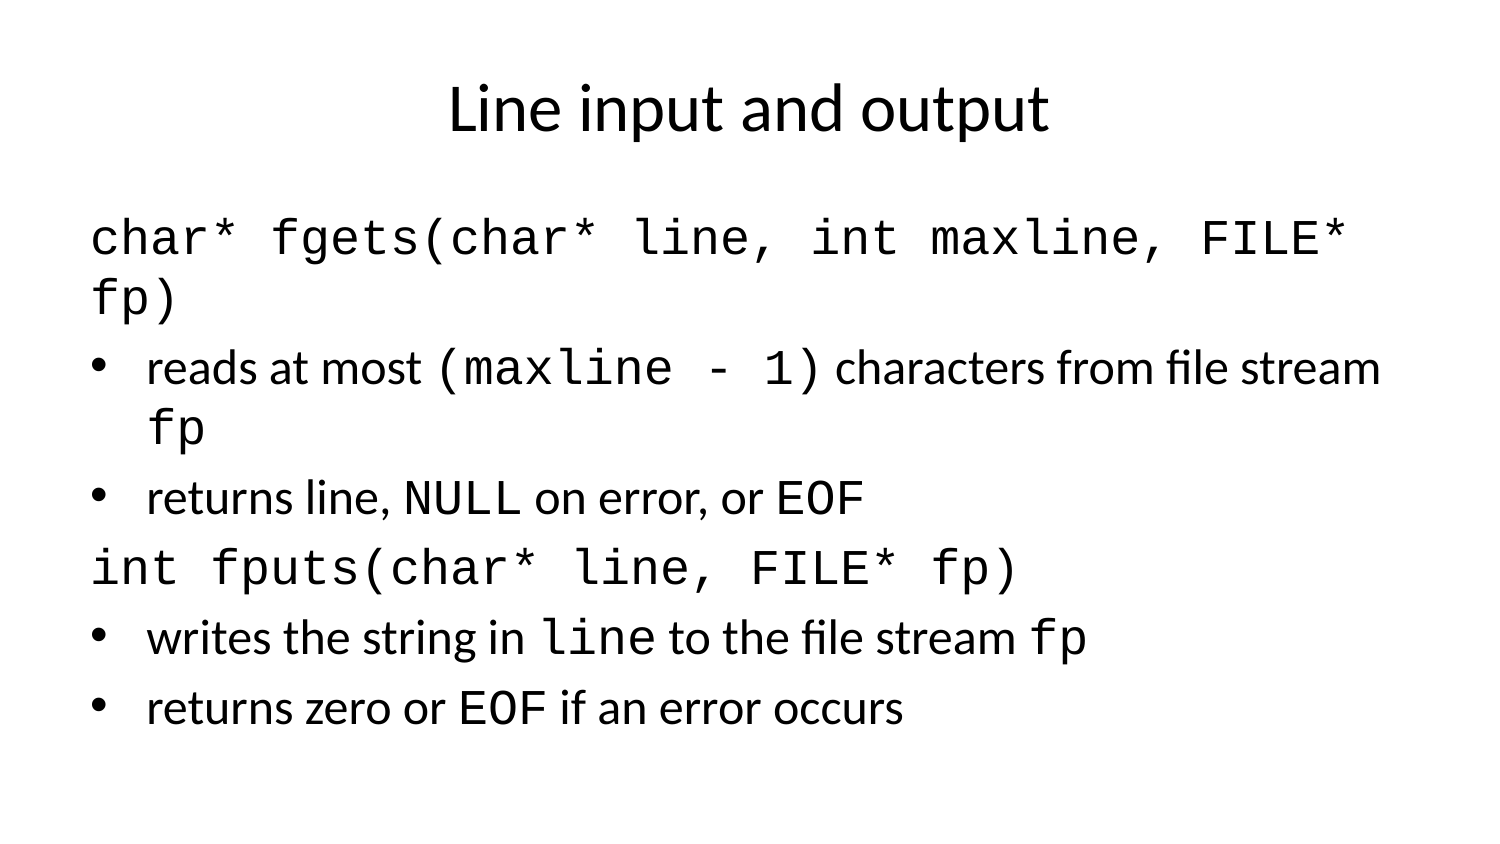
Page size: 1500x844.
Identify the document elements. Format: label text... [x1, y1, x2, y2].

list char* fgets(char* line, int maxline, FILE* fp) reads at most (maxline - 1) characters from file stream fp returns line, NULL on error, or EOF int fputs(char* line, FILE* fp) writes the string in line to the file stream fp returns zero or EOF if an error occurs [75, 196, 1425, 754]
title Line input and output [75, 33, 1425, 175]
